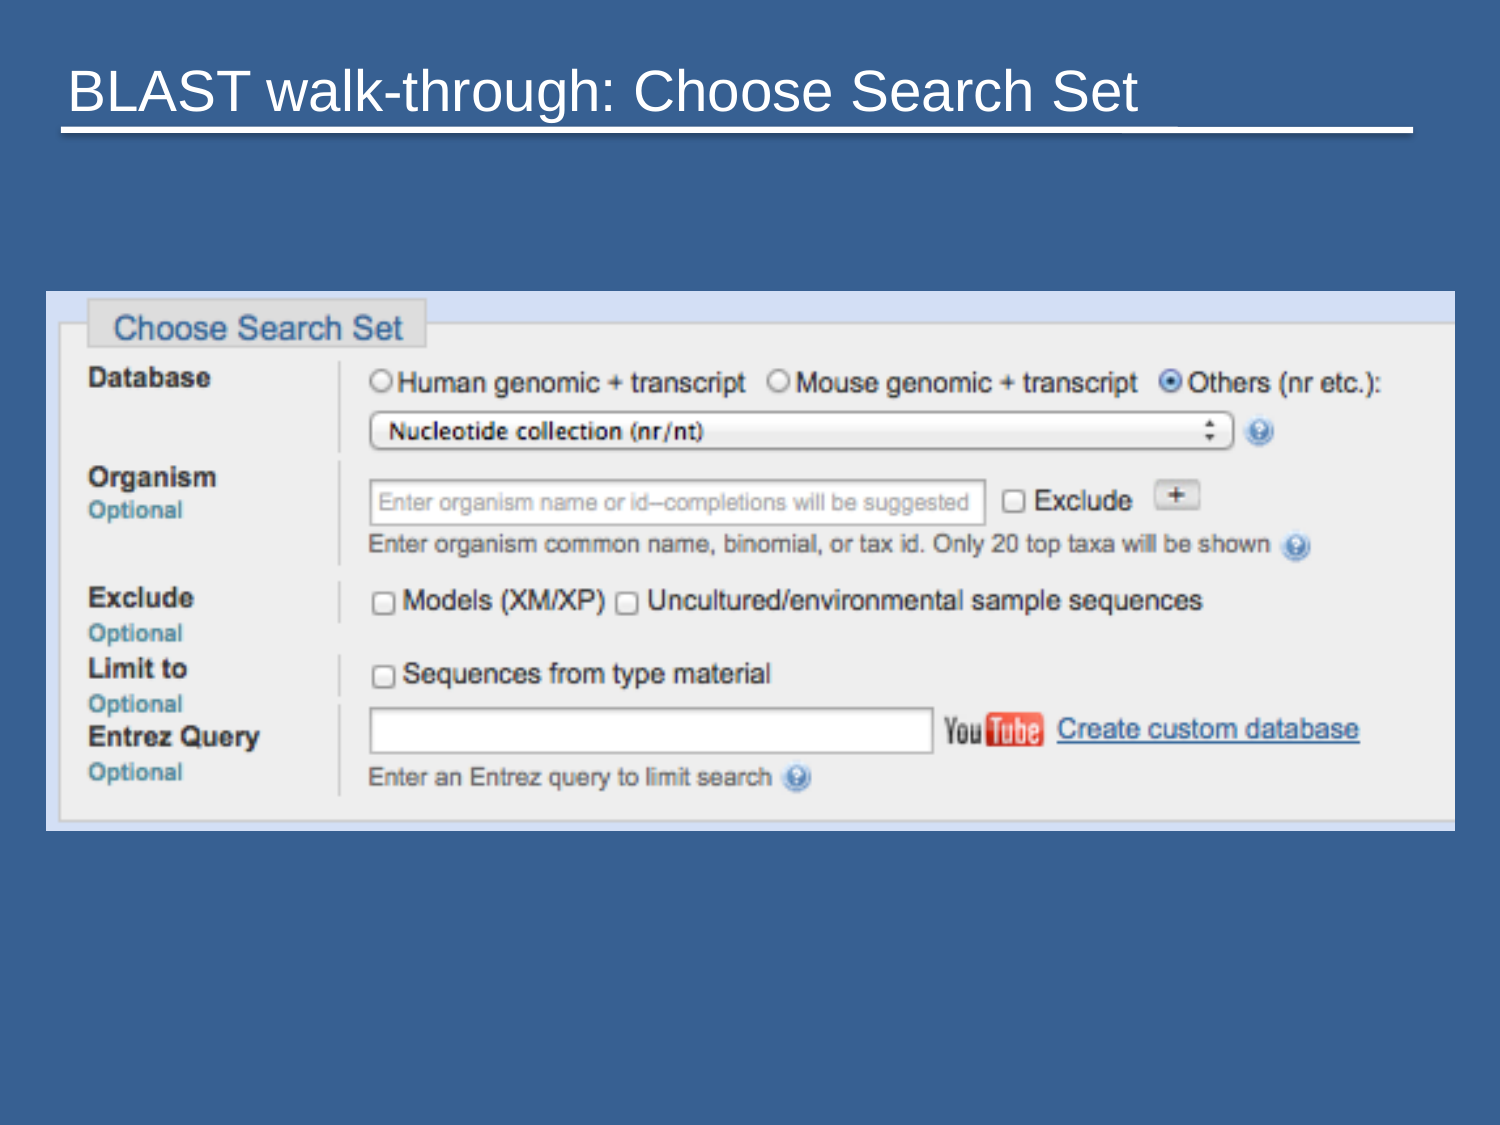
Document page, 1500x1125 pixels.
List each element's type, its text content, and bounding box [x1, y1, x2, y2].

picture [45, 291, 1455, 831]
text_box BLAST walk-through: Choose Search Set [52, 45, 1441, 130]
